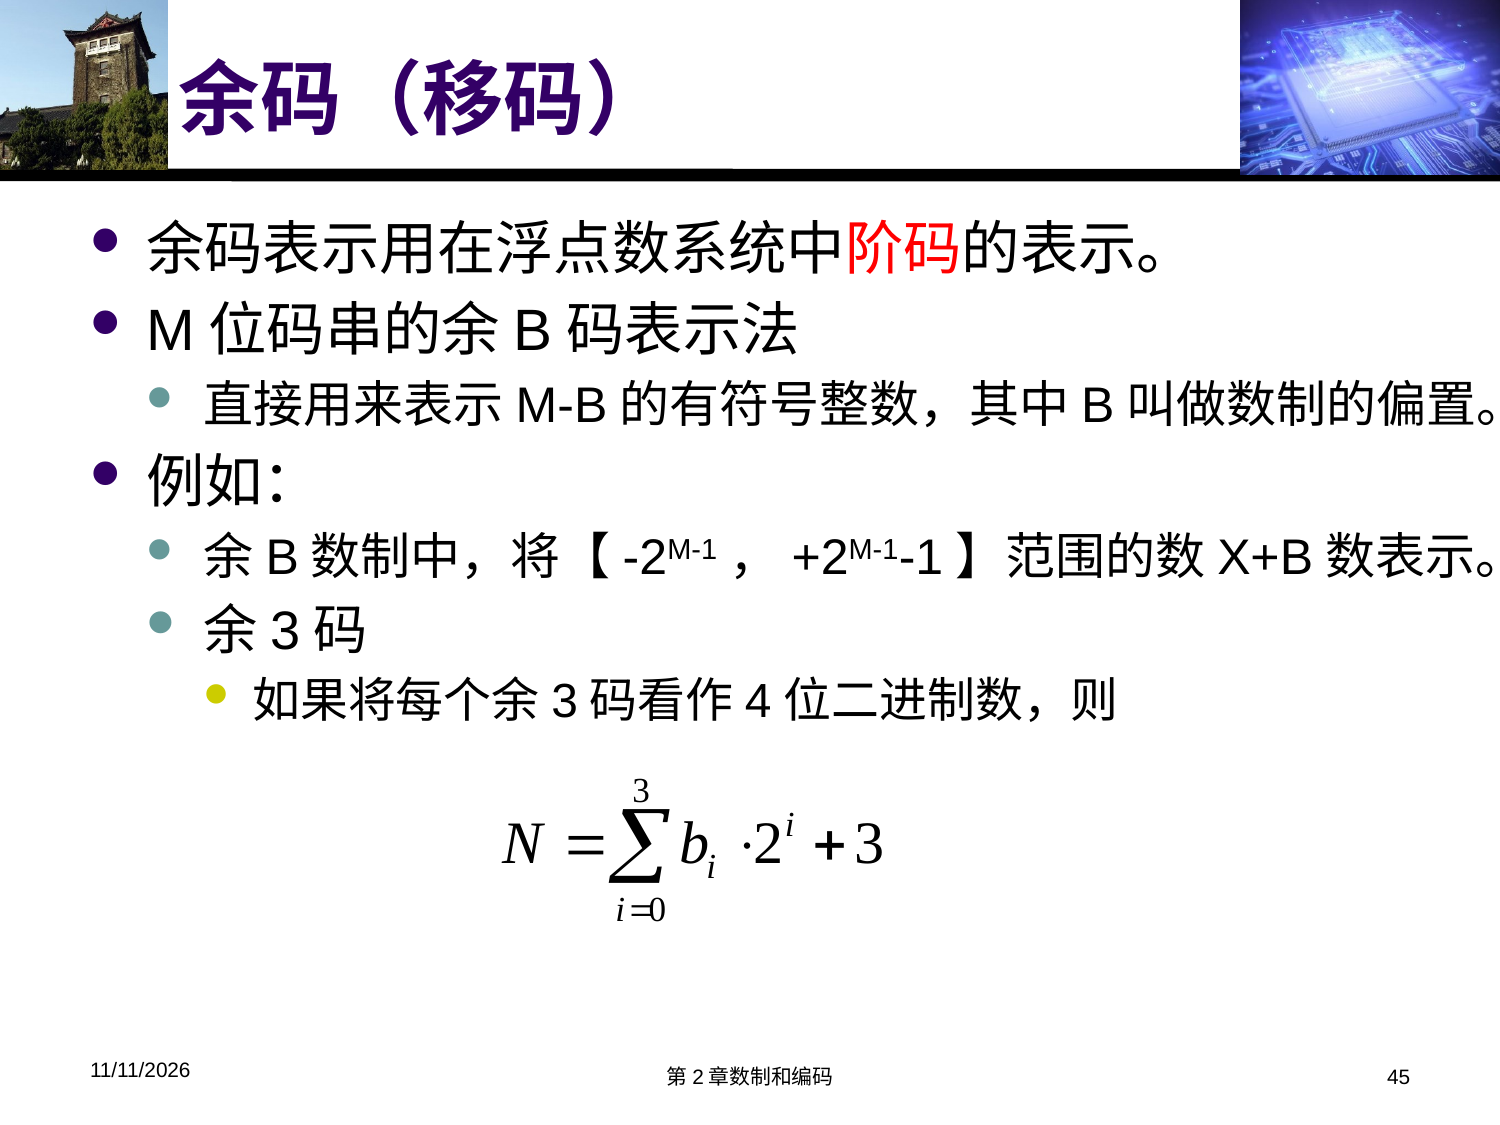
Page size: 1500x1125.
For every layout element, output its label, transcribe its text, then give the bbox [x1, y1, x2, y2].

picture [1240, 0, 1500, 175]
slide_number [74, 1048, 426, 1101]
slide_number 45 [1074, 1055, 1426, 1101]
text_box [489, 762, 892, 935]
picture [0, 0, 168, 170]
title 余码（移码） [164, 30, 1297, 153]
list 余码表示用在浮点数系统中阶码的表示。 M位码串的余B码表示法 直接用来表示M-B的有符号整数，其中B叫做数制的偏置。 例如： 余B数制中，将【-2M-1，+2M-1-1】范围的数X+B数表示。 余3码 如果将每个余3码看作4位二进制数，则 [75, 203, 1500, 764]
footer 第2章数制和编码 [512, 1055, 988, 1101]
